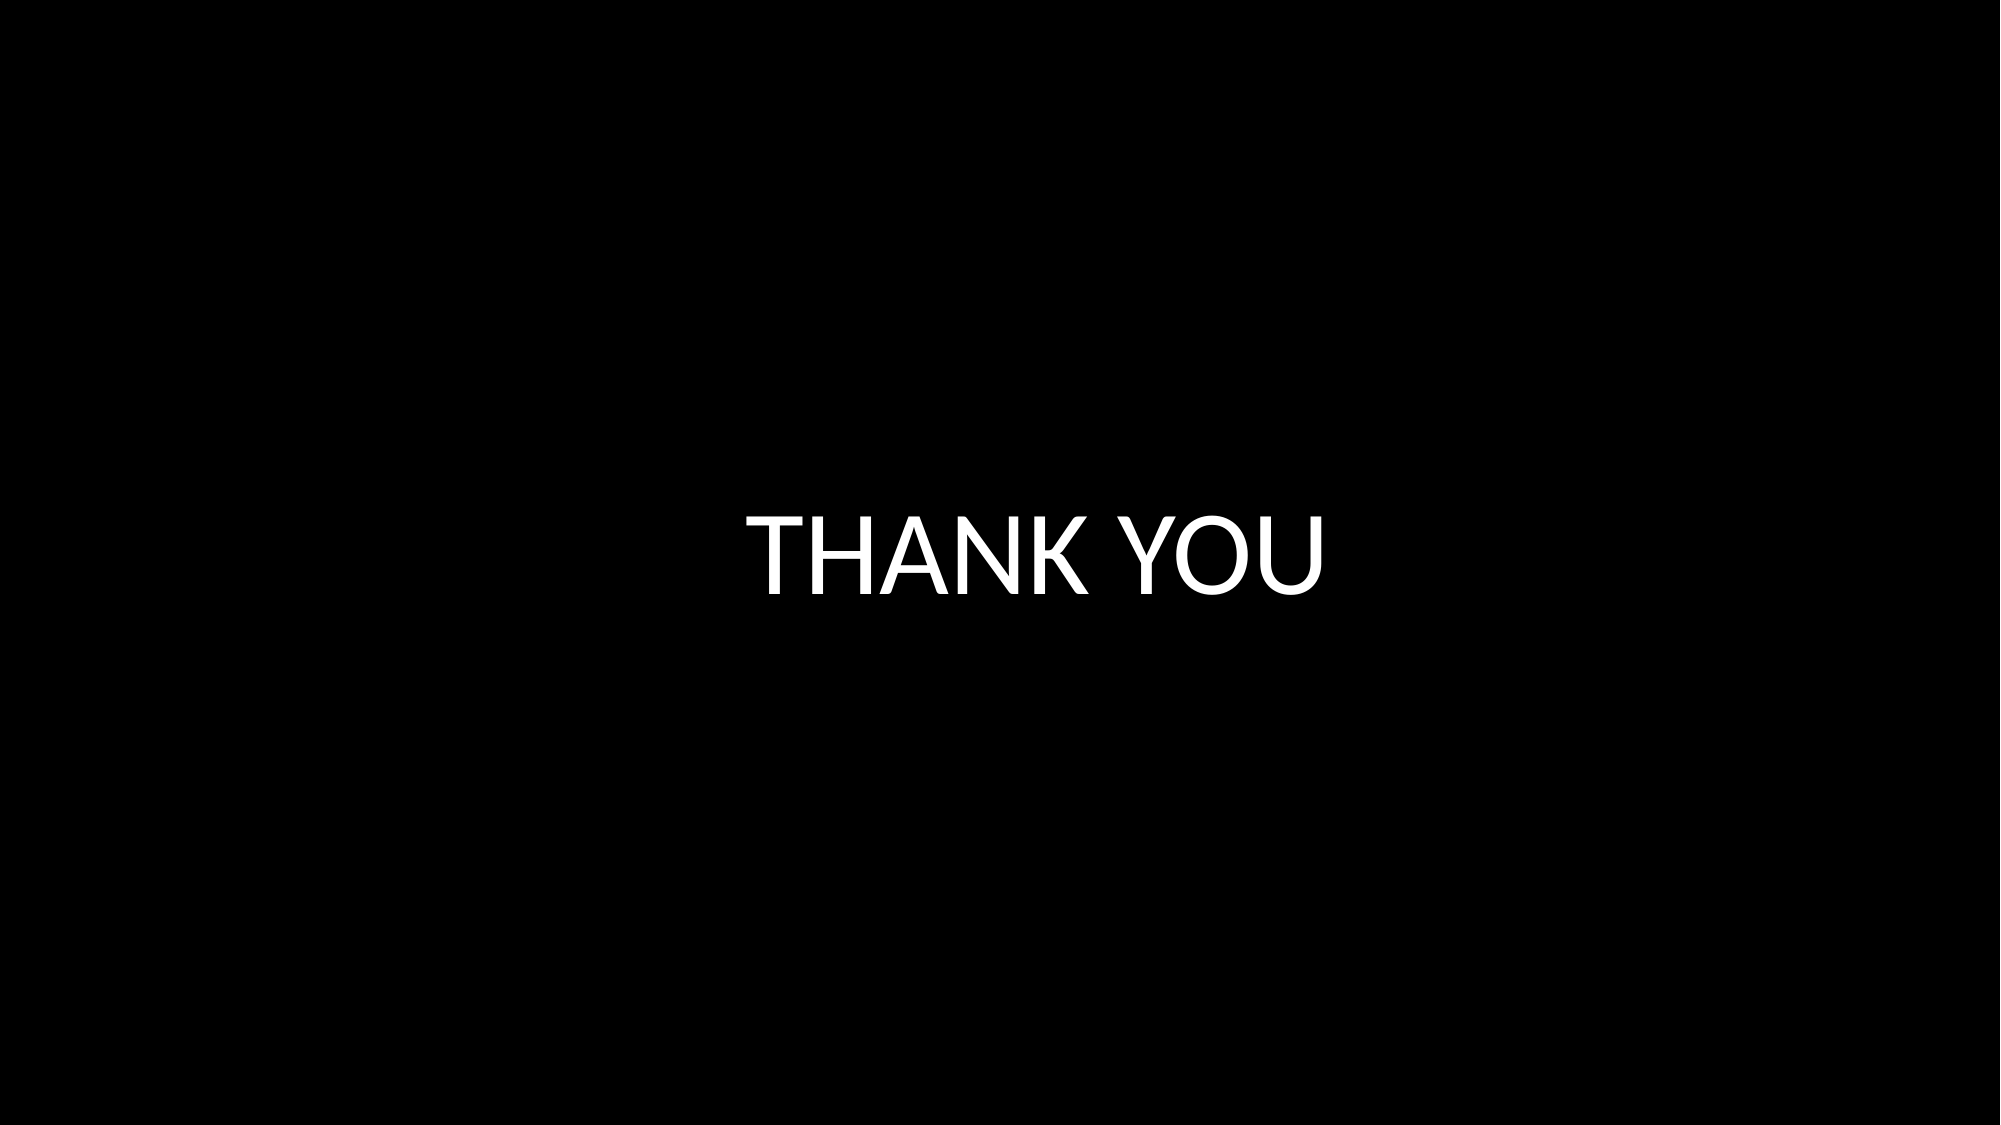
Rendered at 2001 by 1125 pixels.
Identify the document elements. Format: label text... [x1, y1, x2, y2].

text_box THANK YOU [85, 314, 1915, 811]
